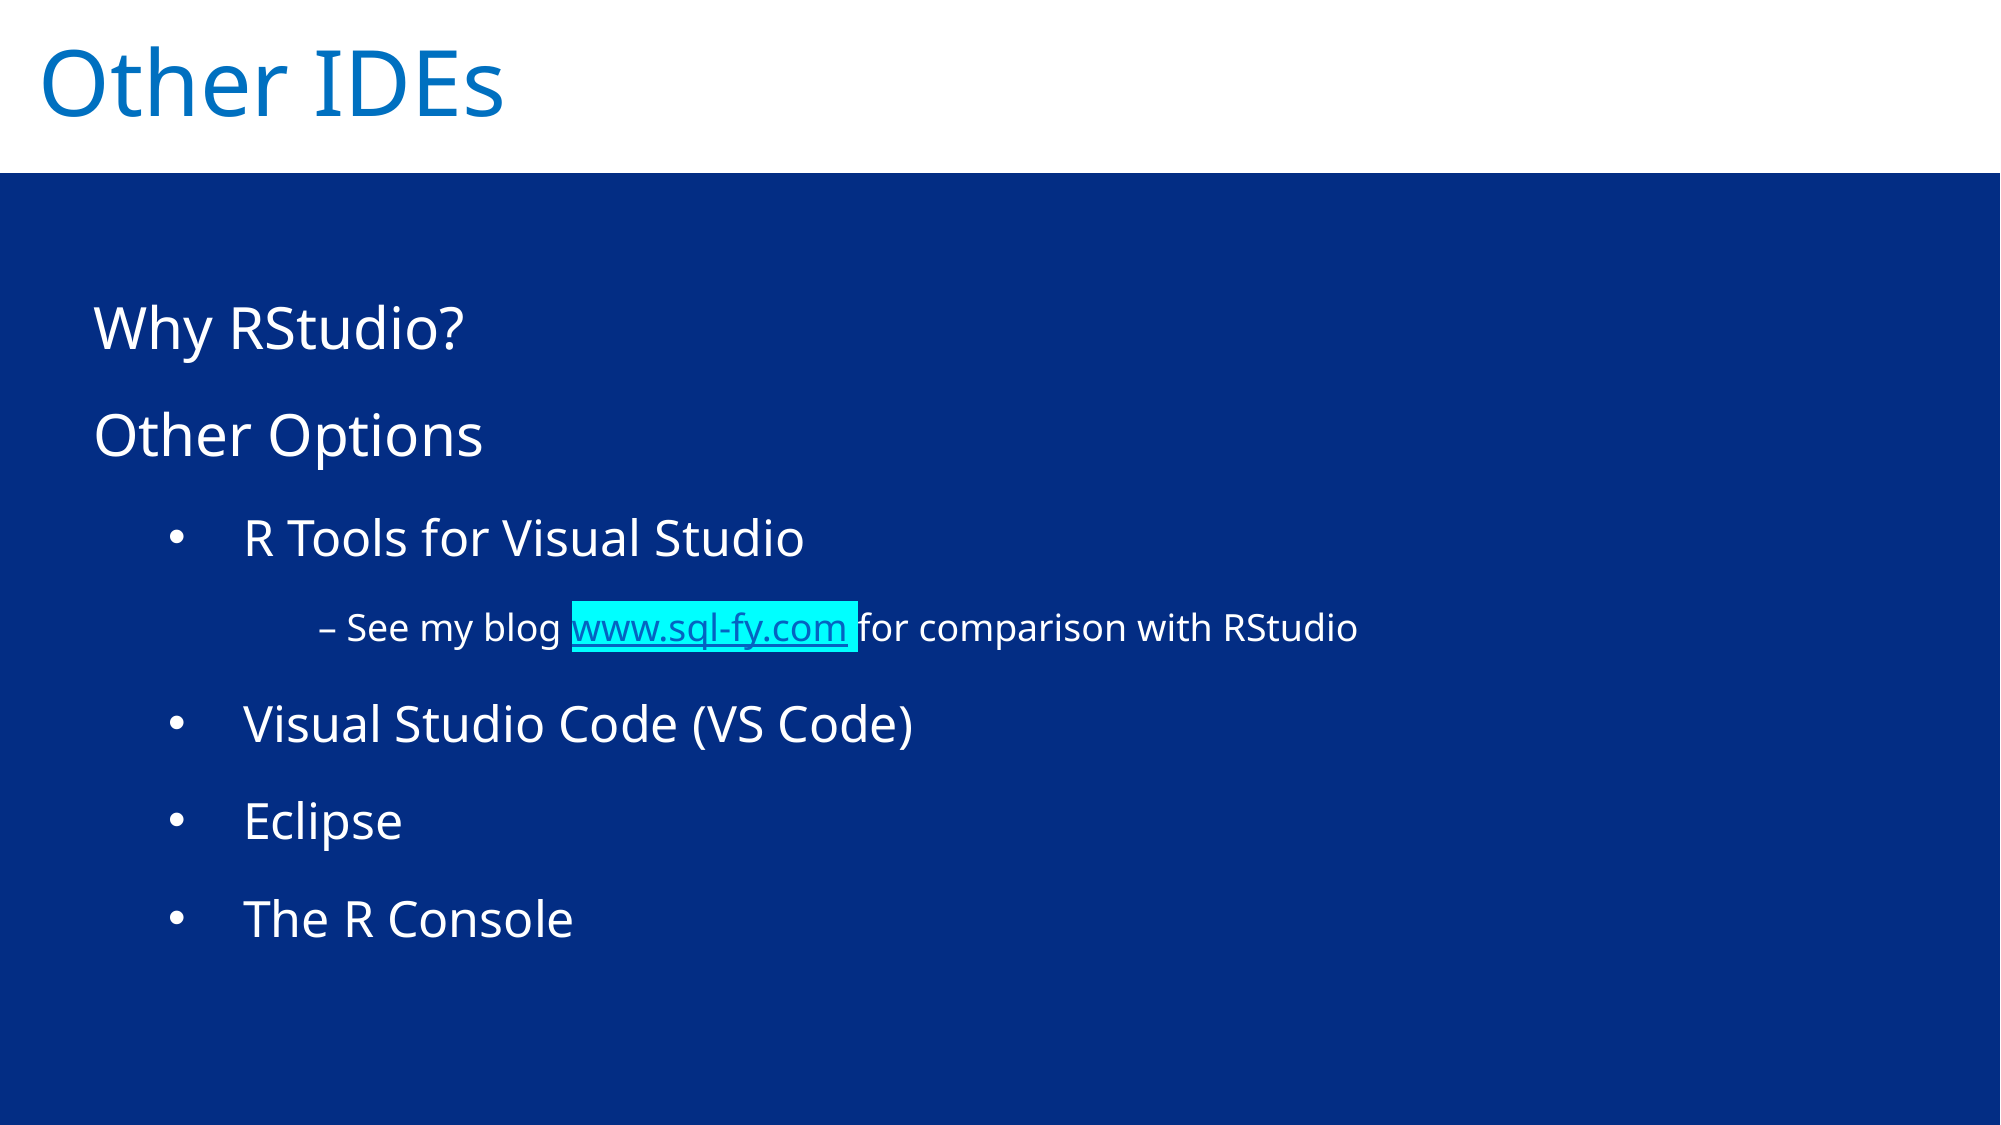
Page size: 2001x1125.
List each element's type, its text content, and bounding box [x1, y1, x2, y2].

text_box Why RStudio? Other Options R Tools for Visual Studio – See my blog www.sql-fy.com for comparison with RStudio Visual Studio Code (VS Code) Eclipse The R Console [78, 283, 1384, 1037]
title Other IDEs [23, 0, 1749, 175]
